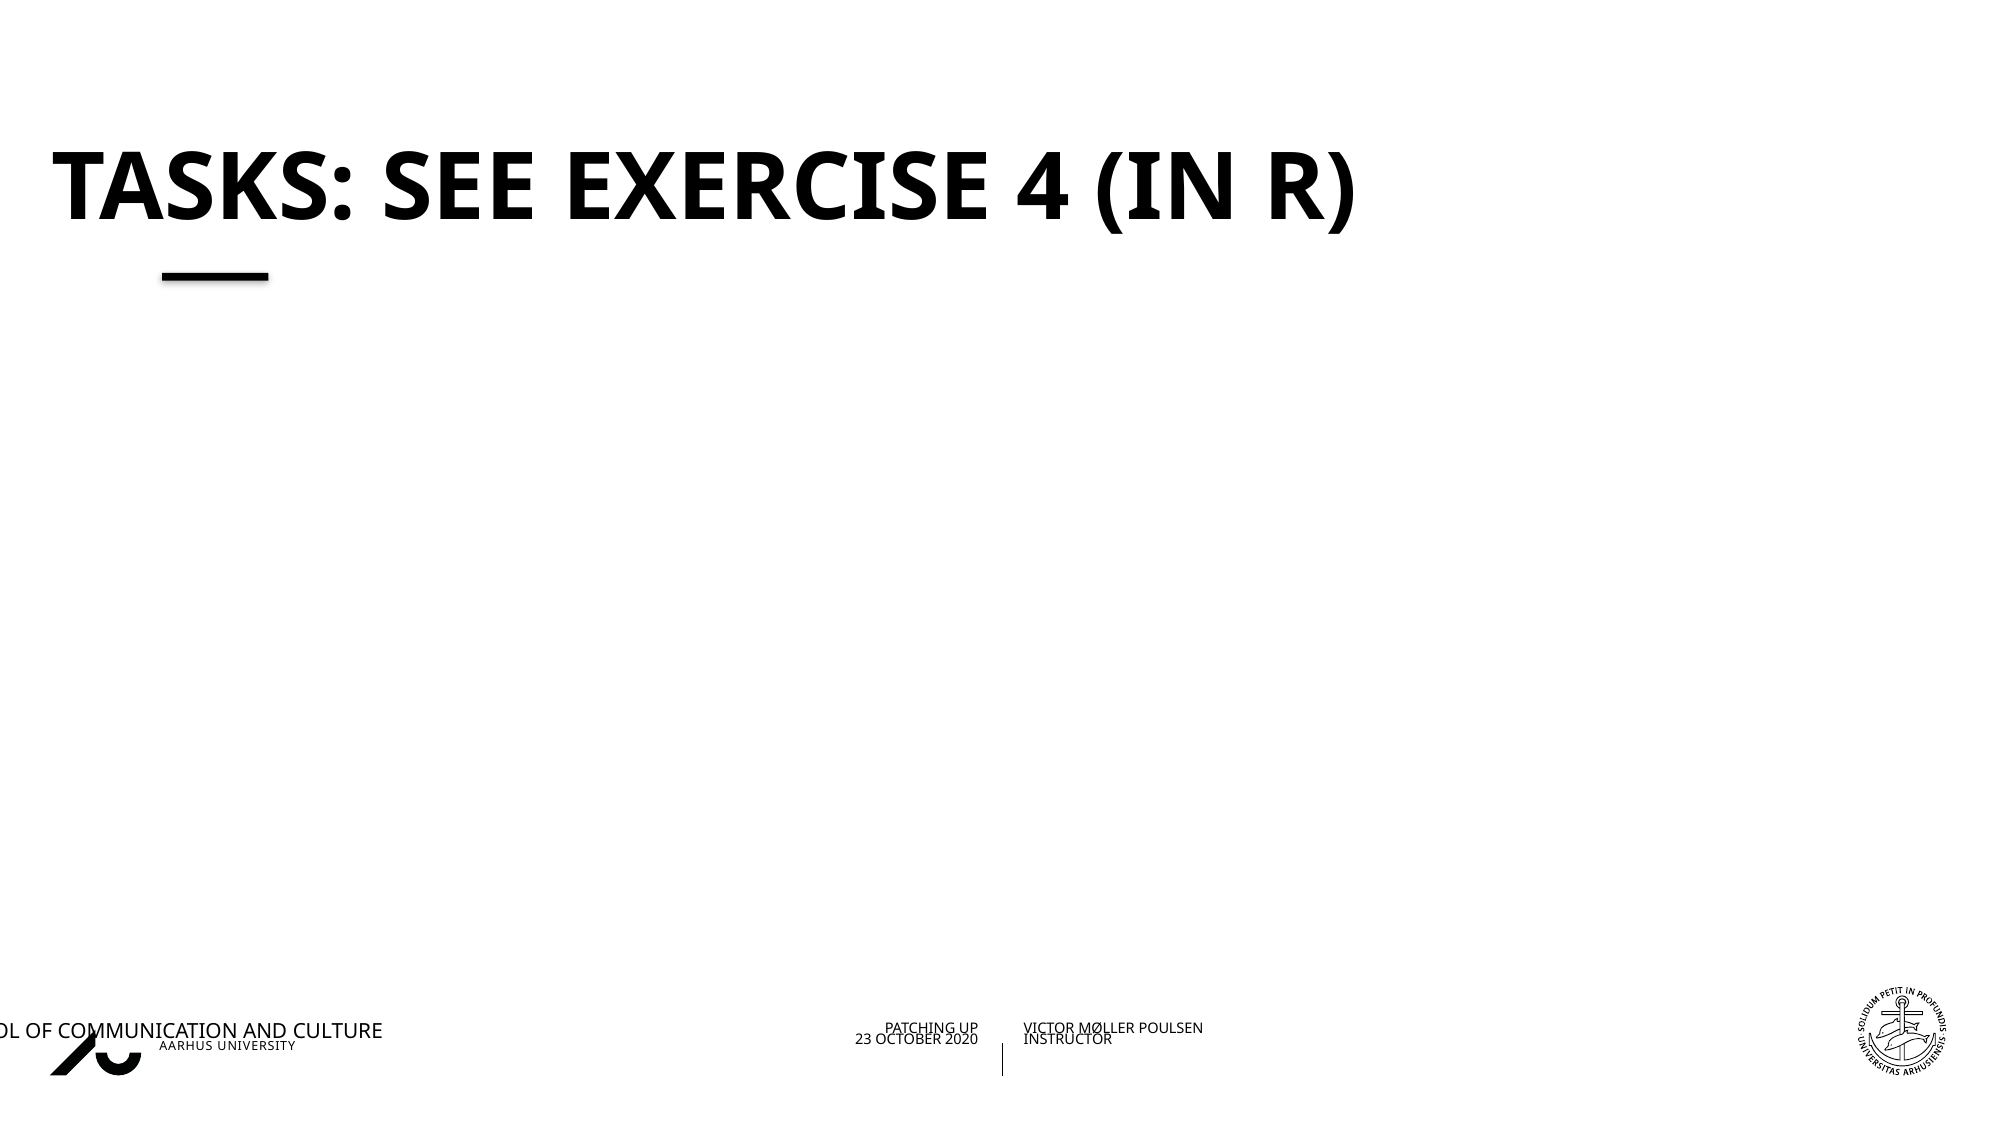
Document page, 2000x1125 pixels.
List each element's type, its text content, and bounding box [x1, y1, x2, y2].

title Tasks: See exercise 4 (in R) [51, 24, 1948, 240]
